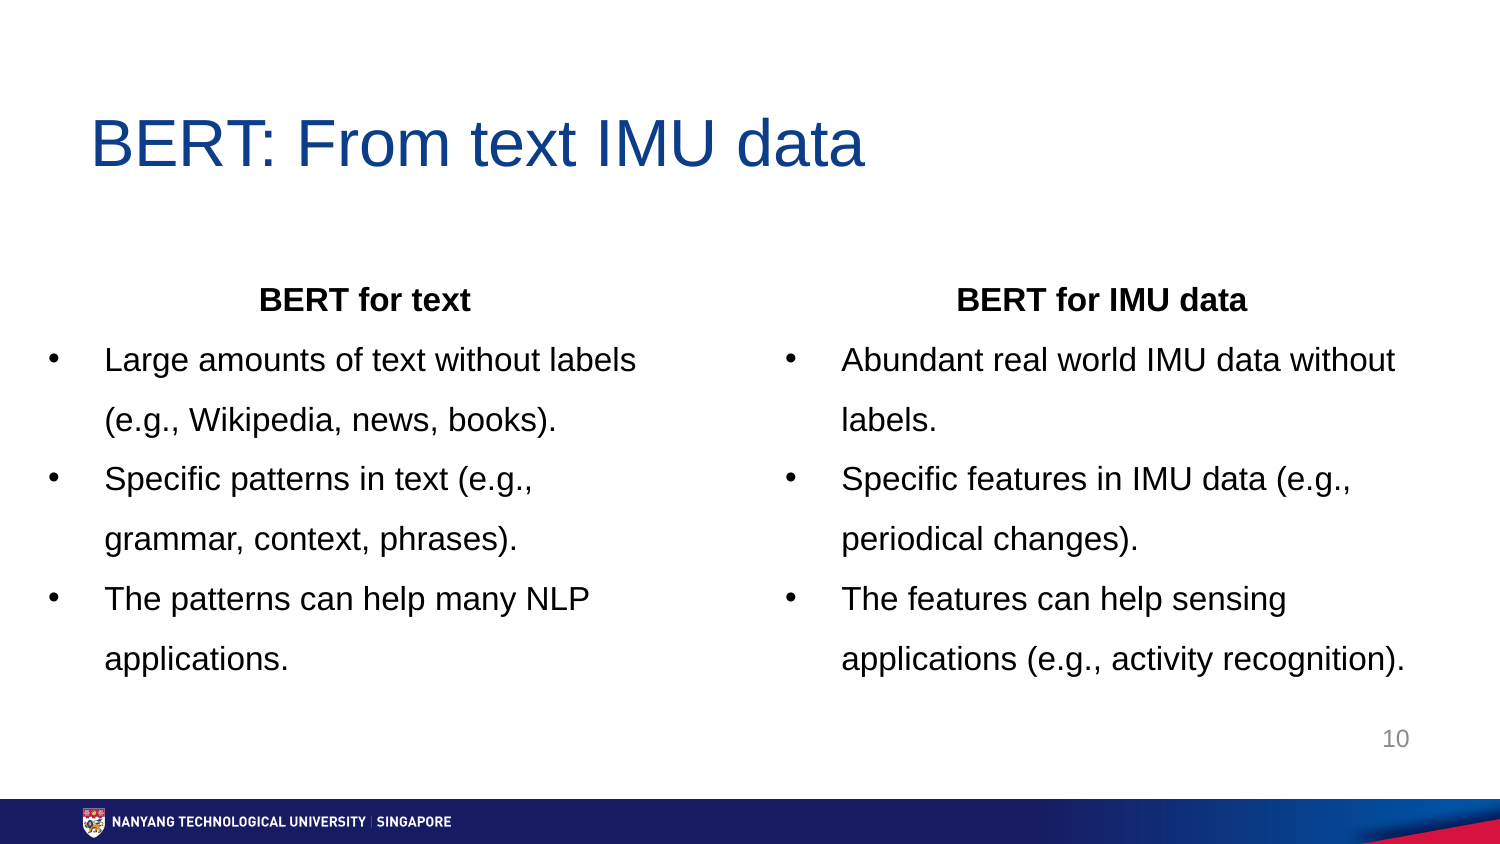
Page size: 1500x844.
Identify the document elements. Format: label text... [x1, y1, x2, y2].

text_box BERT for IMU data Abundant real world IMU data without labels. Specific features in IMU data (e.g., periodical changes). The features can help sensing applications (e.g., activity recognition). [770, 262, 1434, 775]
list BERT for text Large amounts of text without labels (e.g., Wikipedia, news, books). Specific patterns in text (e.g., grammar, context, phrases). The patterns can help many NLP applications. [33, 262, 697, 775]
title BERT: From text IMU data [75, 69, 1425, 210]
picture [0, 799, 1500, 844]
